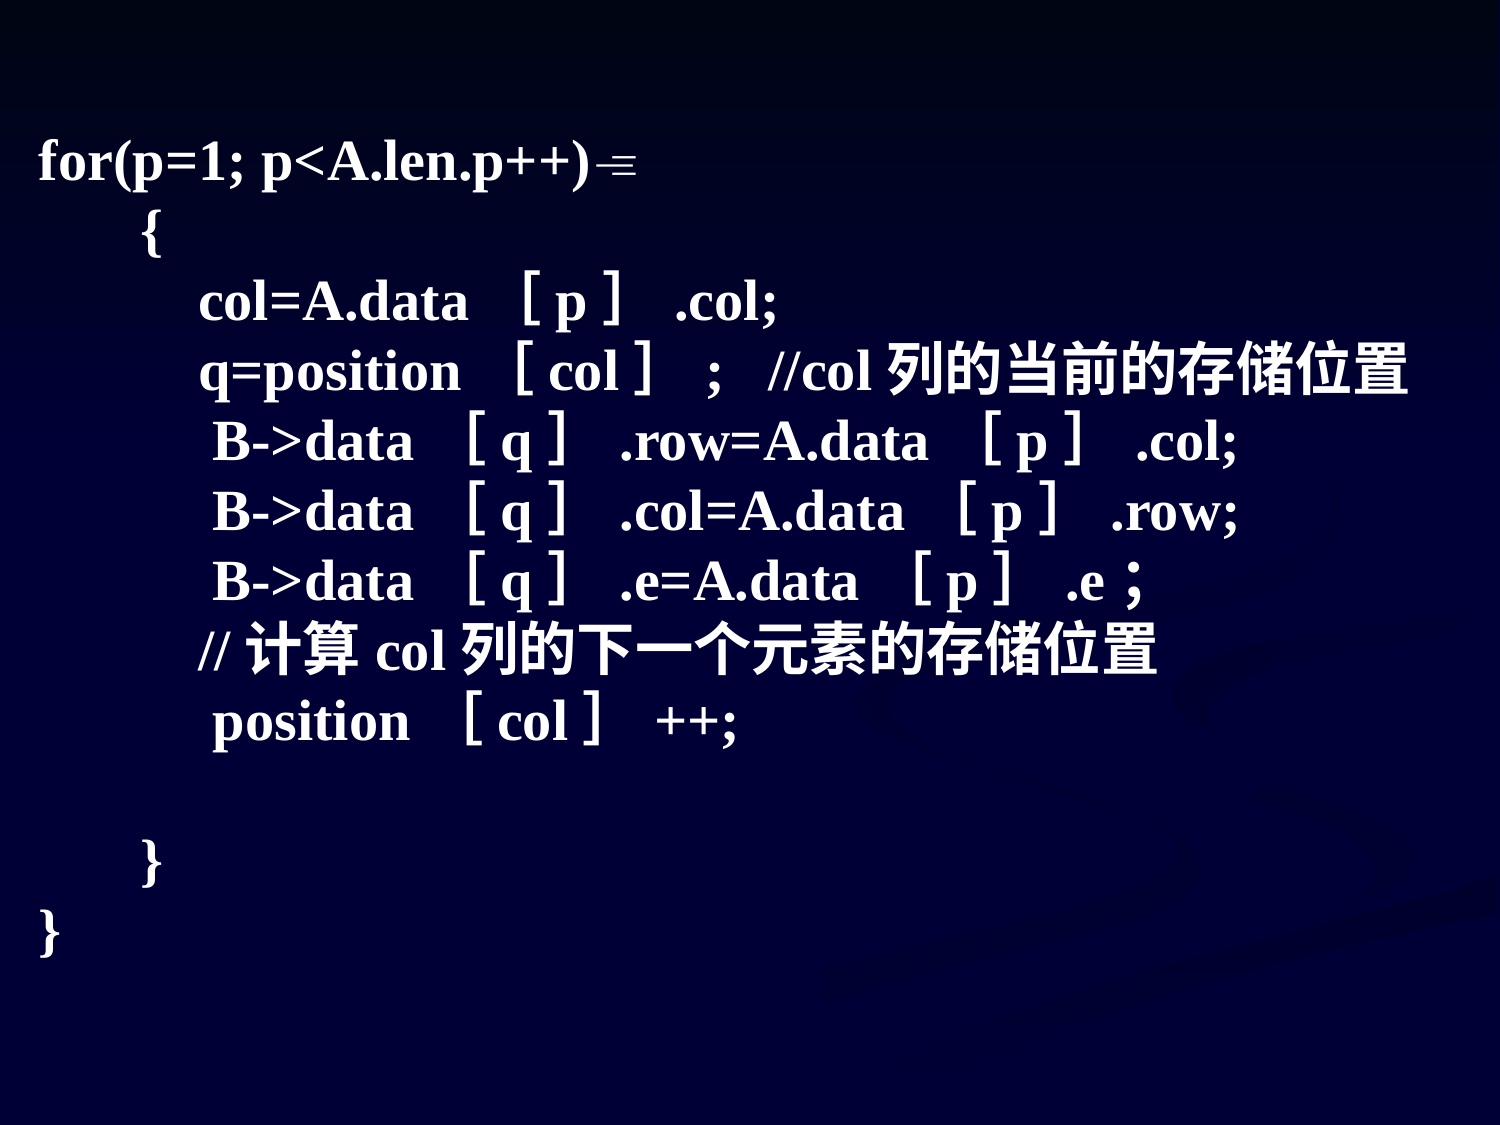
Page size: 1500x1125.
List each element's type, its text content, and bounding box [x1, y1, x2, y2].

text_box for(p=1; p<A.len.p++) { col=A.data［p］.col; q=position［col］; //col列的当前的存储位置 B->data［q］.row=A.data［p］.col; B->data［q］.col=A.data［p］.row; B->data［q］.e=A.data［p］.e； //计算col列的下一个元素的存储位置 position［col］++; } } [23, 114, 1426, 970]
